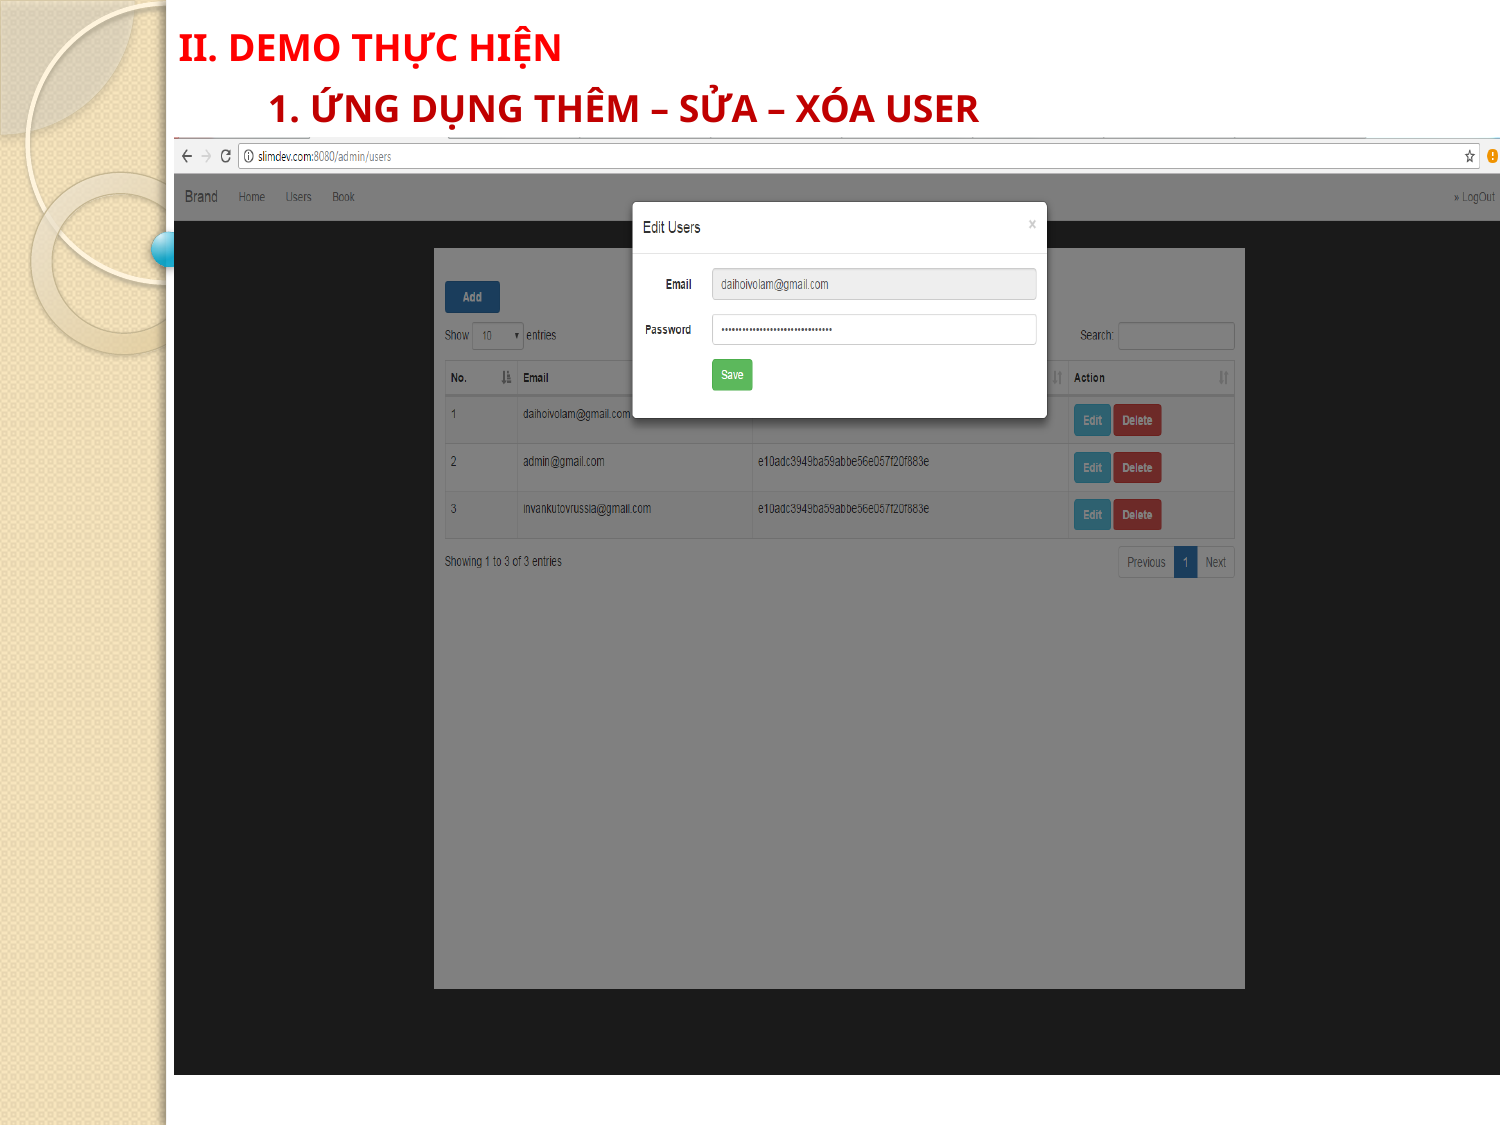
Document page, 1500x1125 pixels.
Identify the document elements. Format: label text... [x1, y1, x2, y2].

text_box 1. ỨNG DỤNG THÊM – SỬA – XÓA USER [253, 77, 995, 133]
text_box II. DEMO THỰC HIỆN [163, 16, 702, 77]
picture [174, 137, 1500, 1076]
